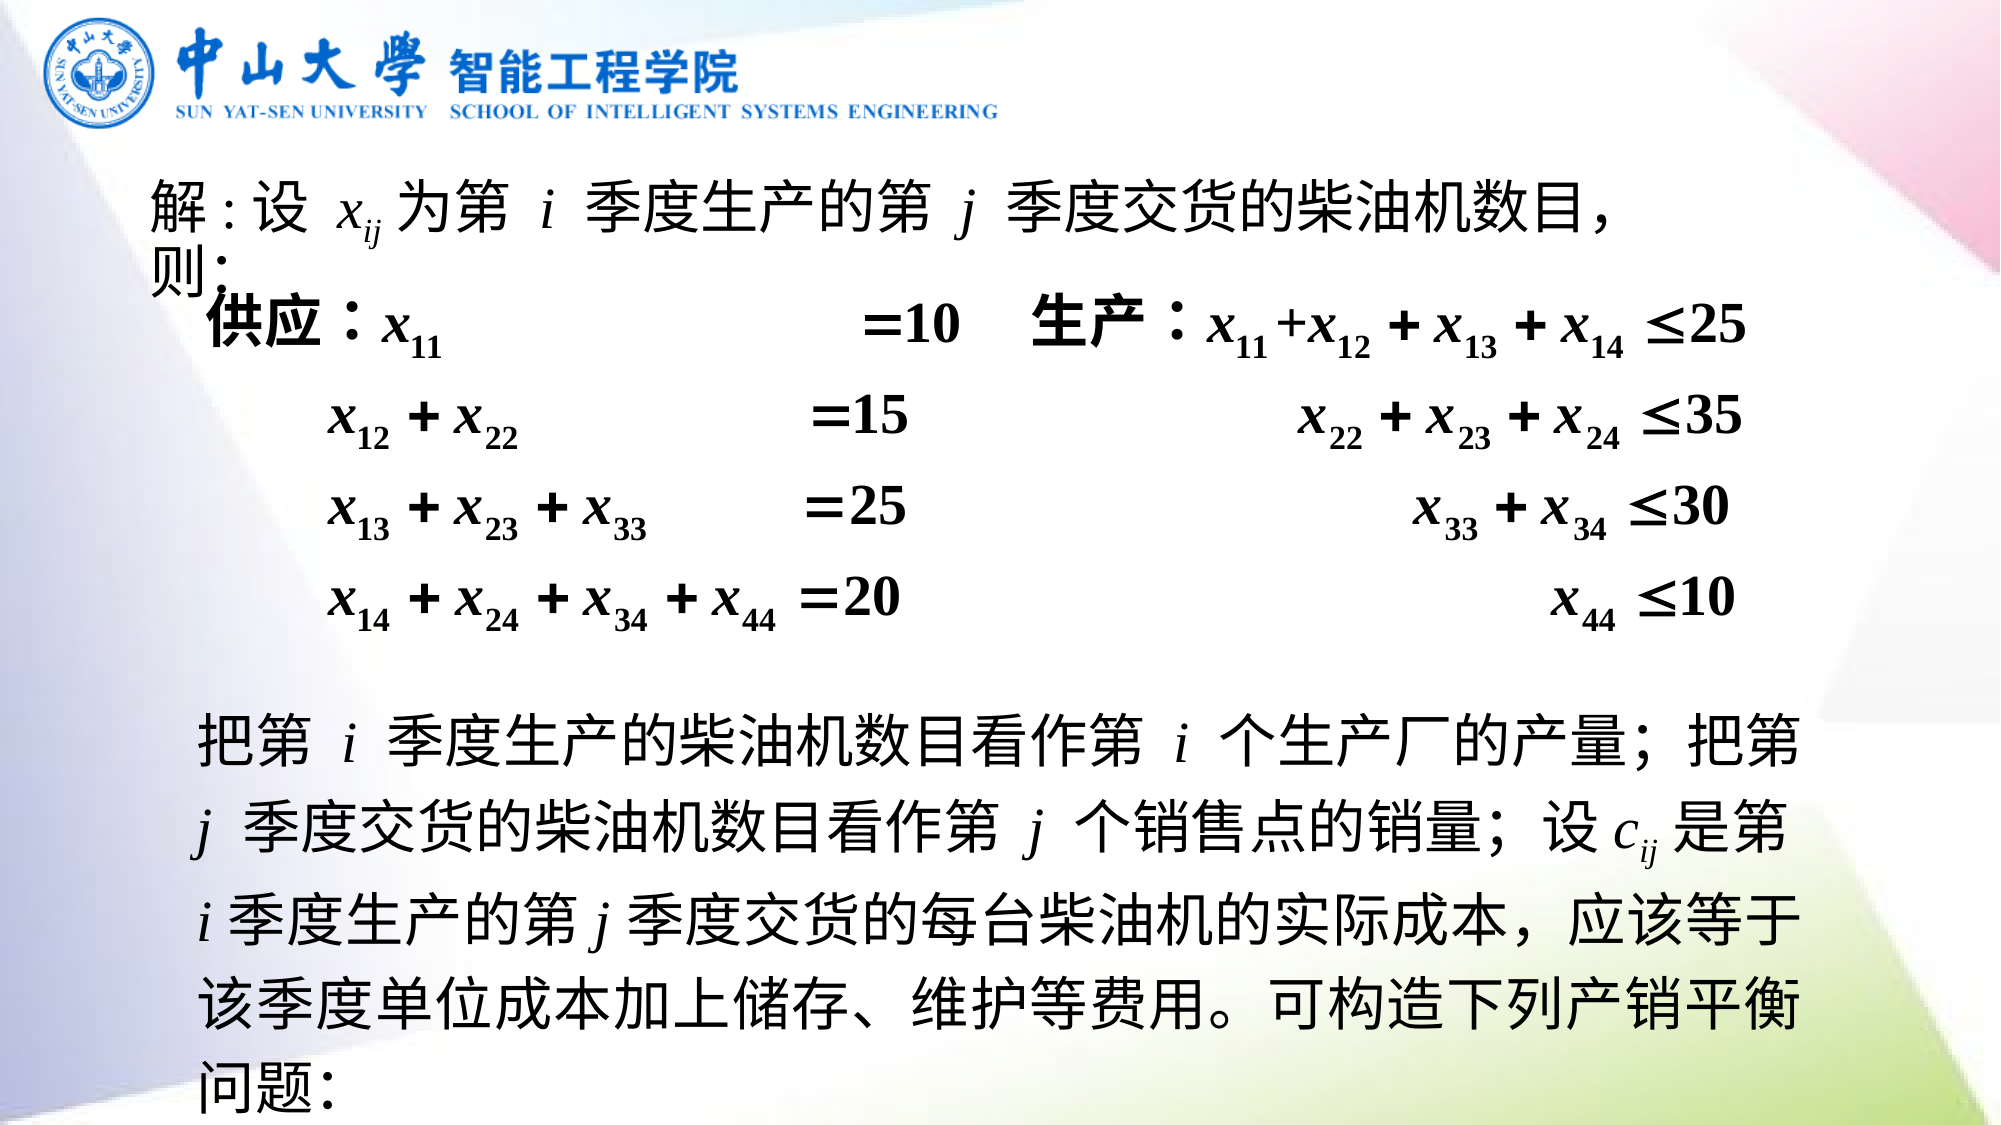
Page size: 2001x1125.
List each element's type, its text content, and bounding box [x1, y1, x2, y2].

picture [39, 0, 1000, 150]
table_cell 4 [0, 0, 2000, 1125]
text_box 解:设 xij为第 i 季度生产的第 j 季度交货的柴油机数目，则： [134, 163, 1625, 247]
text_box 把第 i 季度生产的柴油机数目看作第 i 个生产厂的产量；把第 j 季度交货的柴油机数目看作第 j 个销售点的销量；设cij是第i季度生产的第j季度交货的每台柴油机的实际成本，应该等于该季度单位成本加上储存、维护等费用。可构造下列产销平衡问题： [182, 682, 1818, 1125]
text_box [202, 288, 1752, 638]
